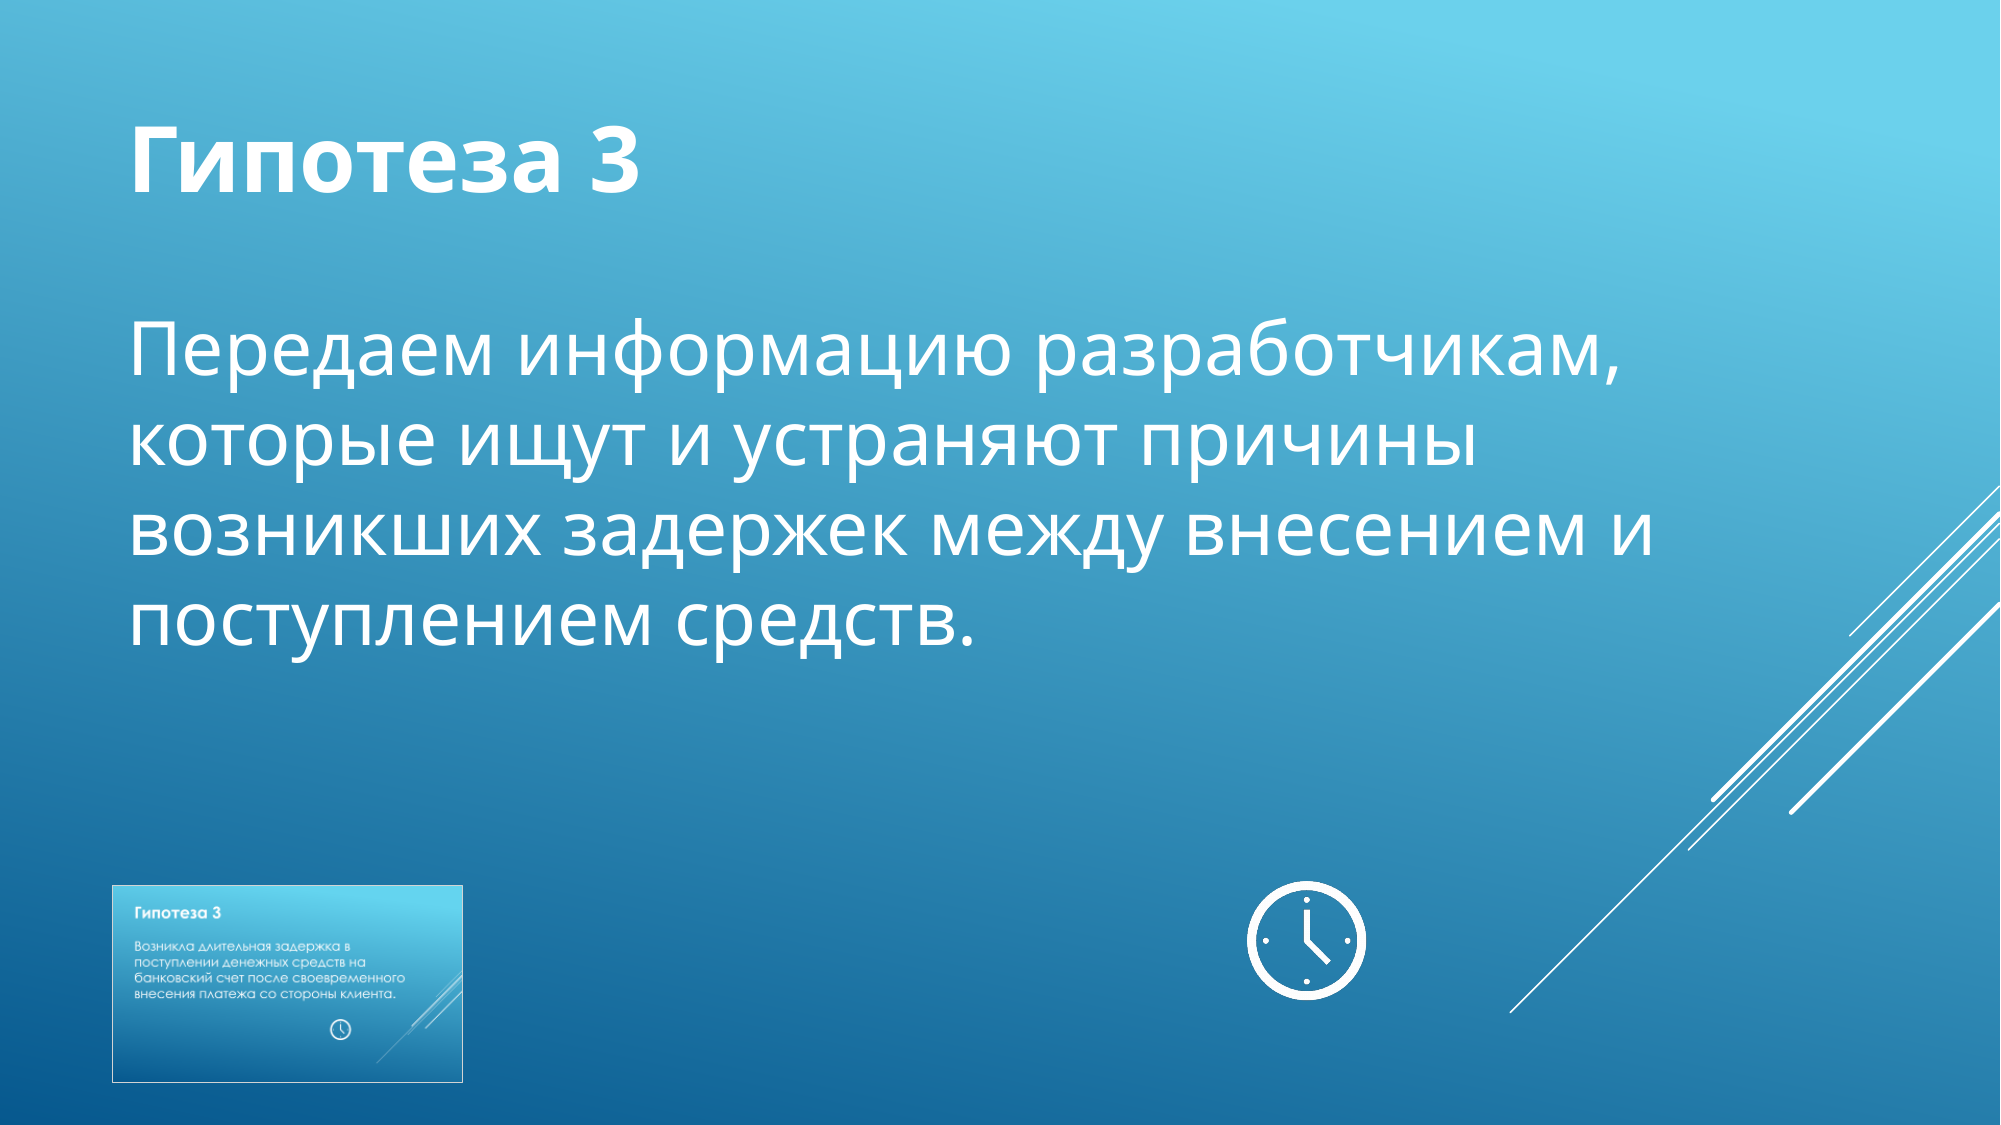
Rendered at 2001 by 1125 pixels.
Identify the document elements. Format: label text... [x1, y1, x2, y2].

title Гипотеза 3 Передаем информацию разработчикам, которые ищут и устраняют причины возникших задержек между внесением и поступлением средств. [112, 92, 1795, 1054]
picture [1231, 865, 1382, 1016]
picture [113, 886, 462, 1082]
